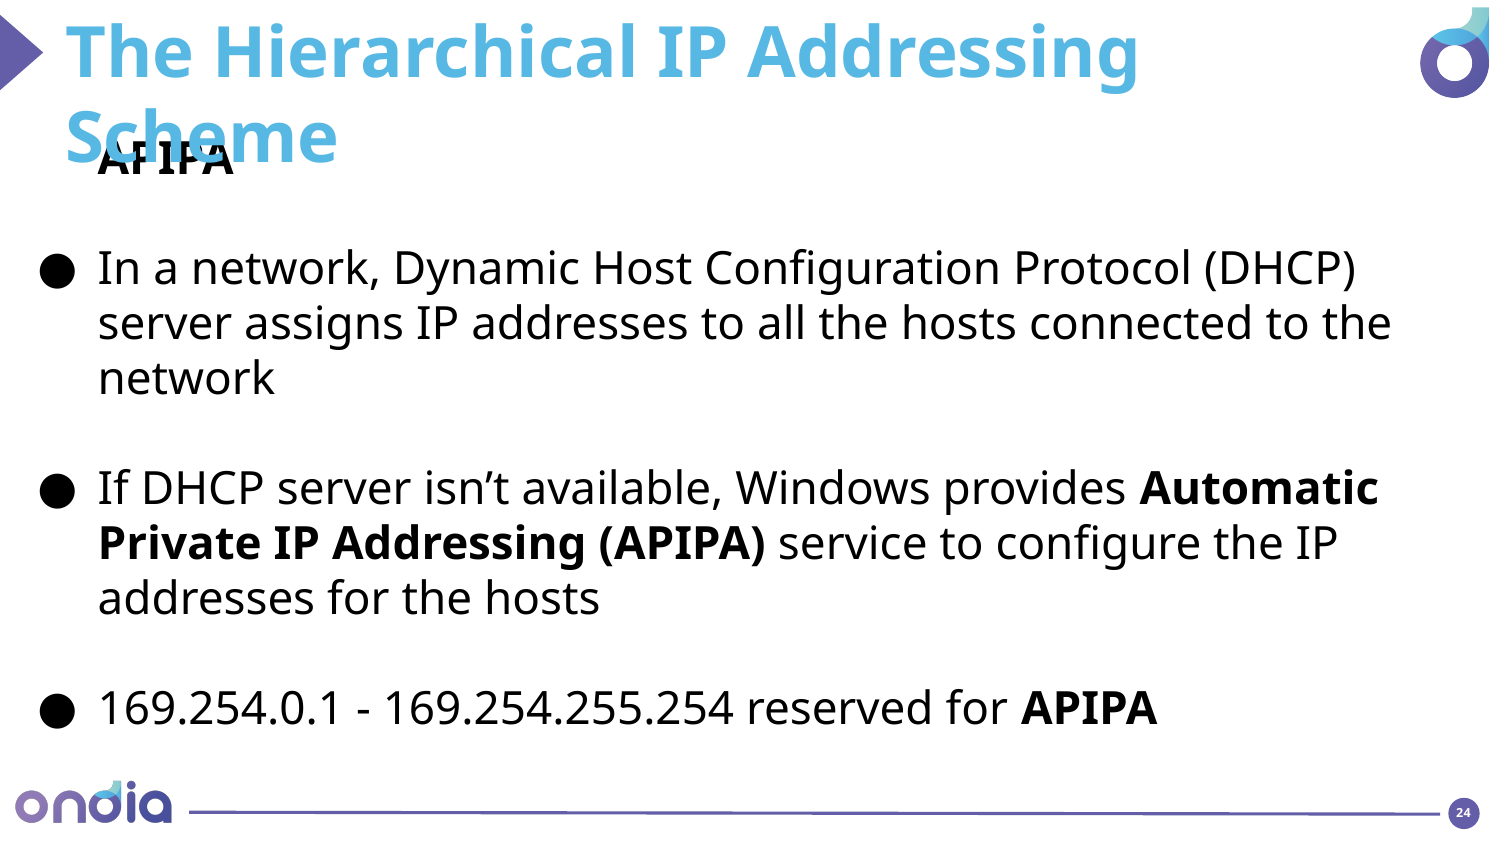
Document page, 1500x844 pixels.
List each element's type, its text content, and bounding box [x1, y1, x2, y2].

picture [6, 775, 181, 833]
picture [1410, 0, 1499, 106]
text_box APIPA In a network, Dynamic Host Configuration Protocol (DHCP) server assigns IP addresses to all the hosts connected to the network If DHCP server isn’t available, Windows provides Automatic Private IP Addressing (APIPA) service to configure the IP addresses for the hosts 169.254.0.1 - 169.254.255.254 reserved for APIPA [7, 113, 1494, 805]
title The Hierarchical IP Addressing Scheme [65, 6, 1413, 110]
